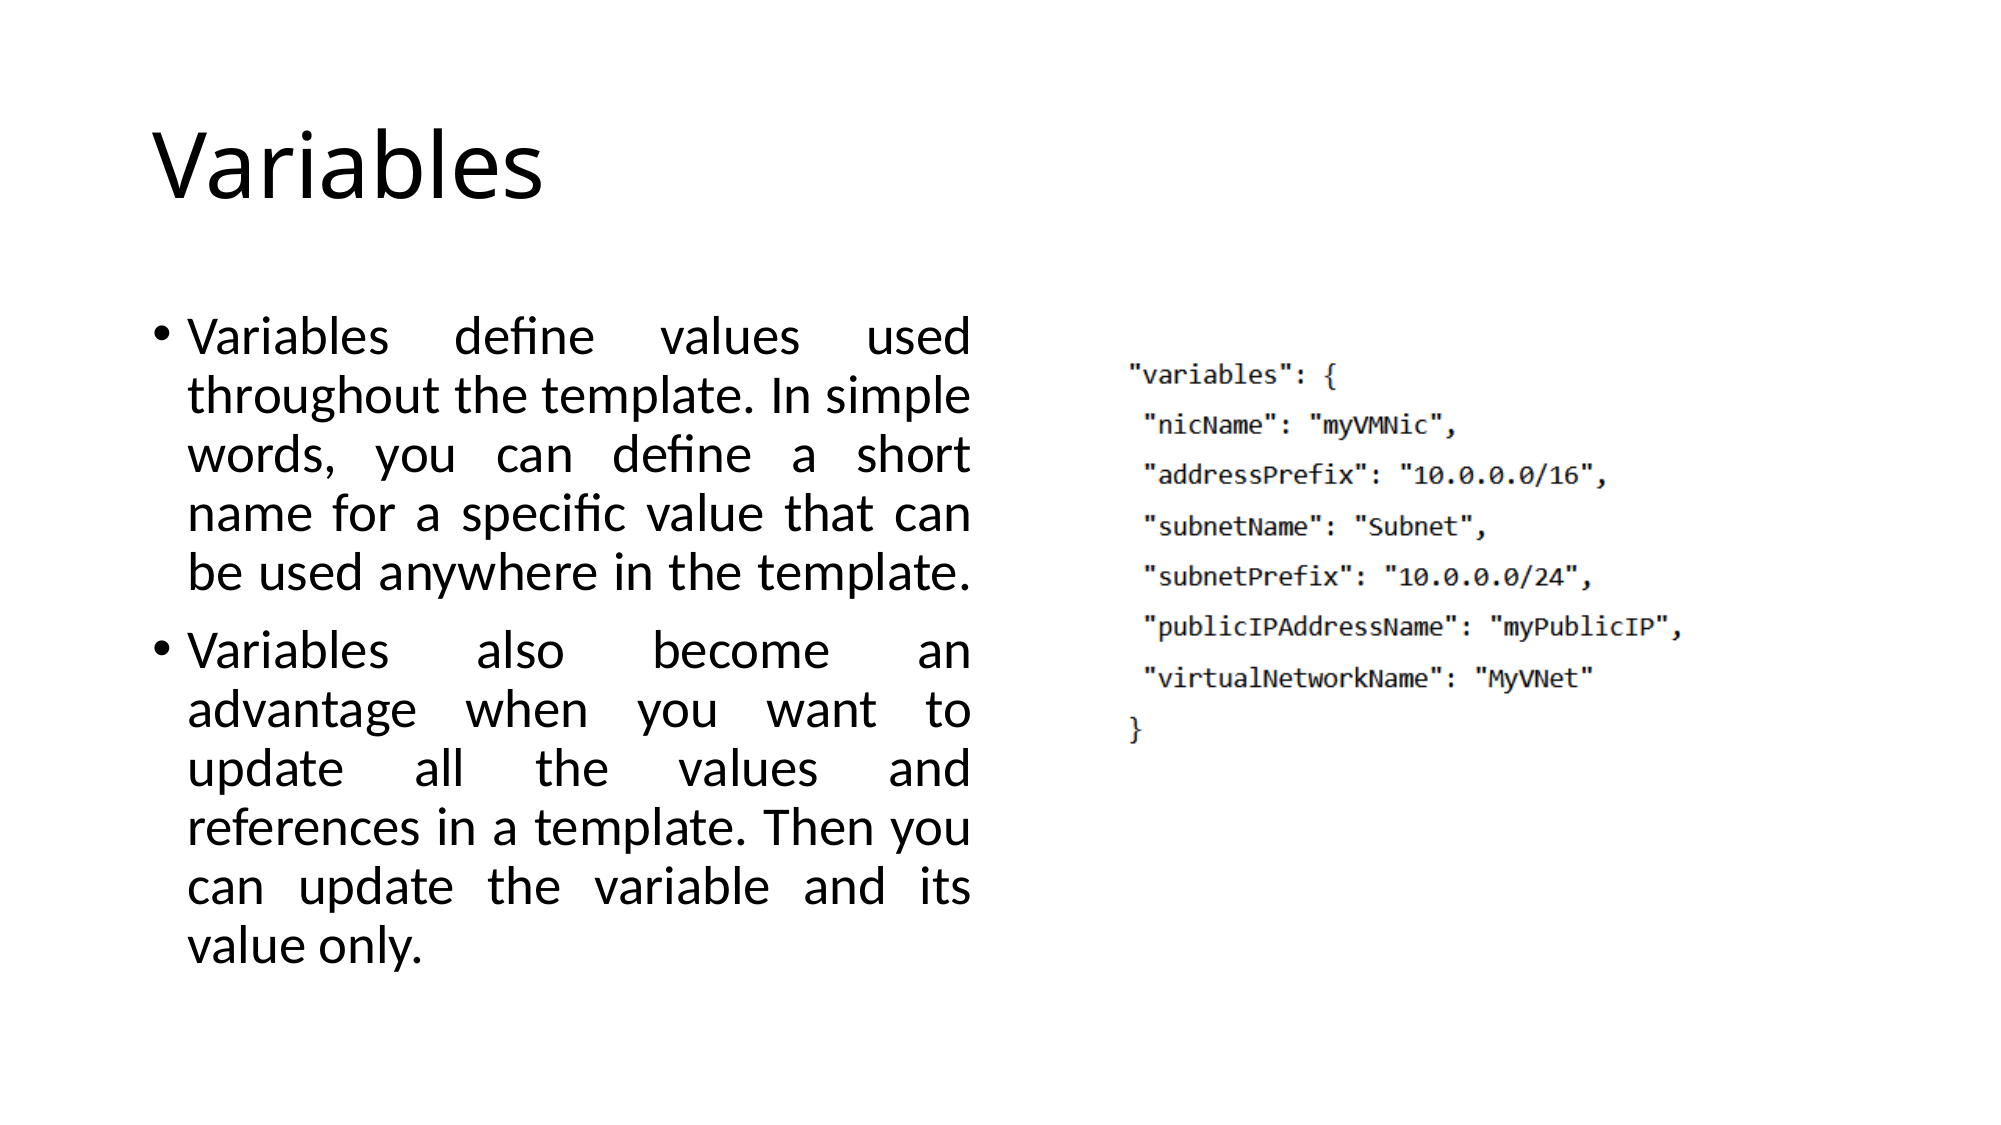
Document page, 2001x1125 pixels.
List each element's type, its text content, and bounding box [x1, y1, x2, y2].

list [1087, 336, 1758, 761]
title Variables [137, 59, 1863, 278]
list Variables define values used throughout the template. In simple words, you can define a short name for a specific value that can be used anywhere in the template. Variables also become an advantage when you want to update all the values and references in a template. Then you can update the variable and its value only. [137, 299, 988, 1014]
